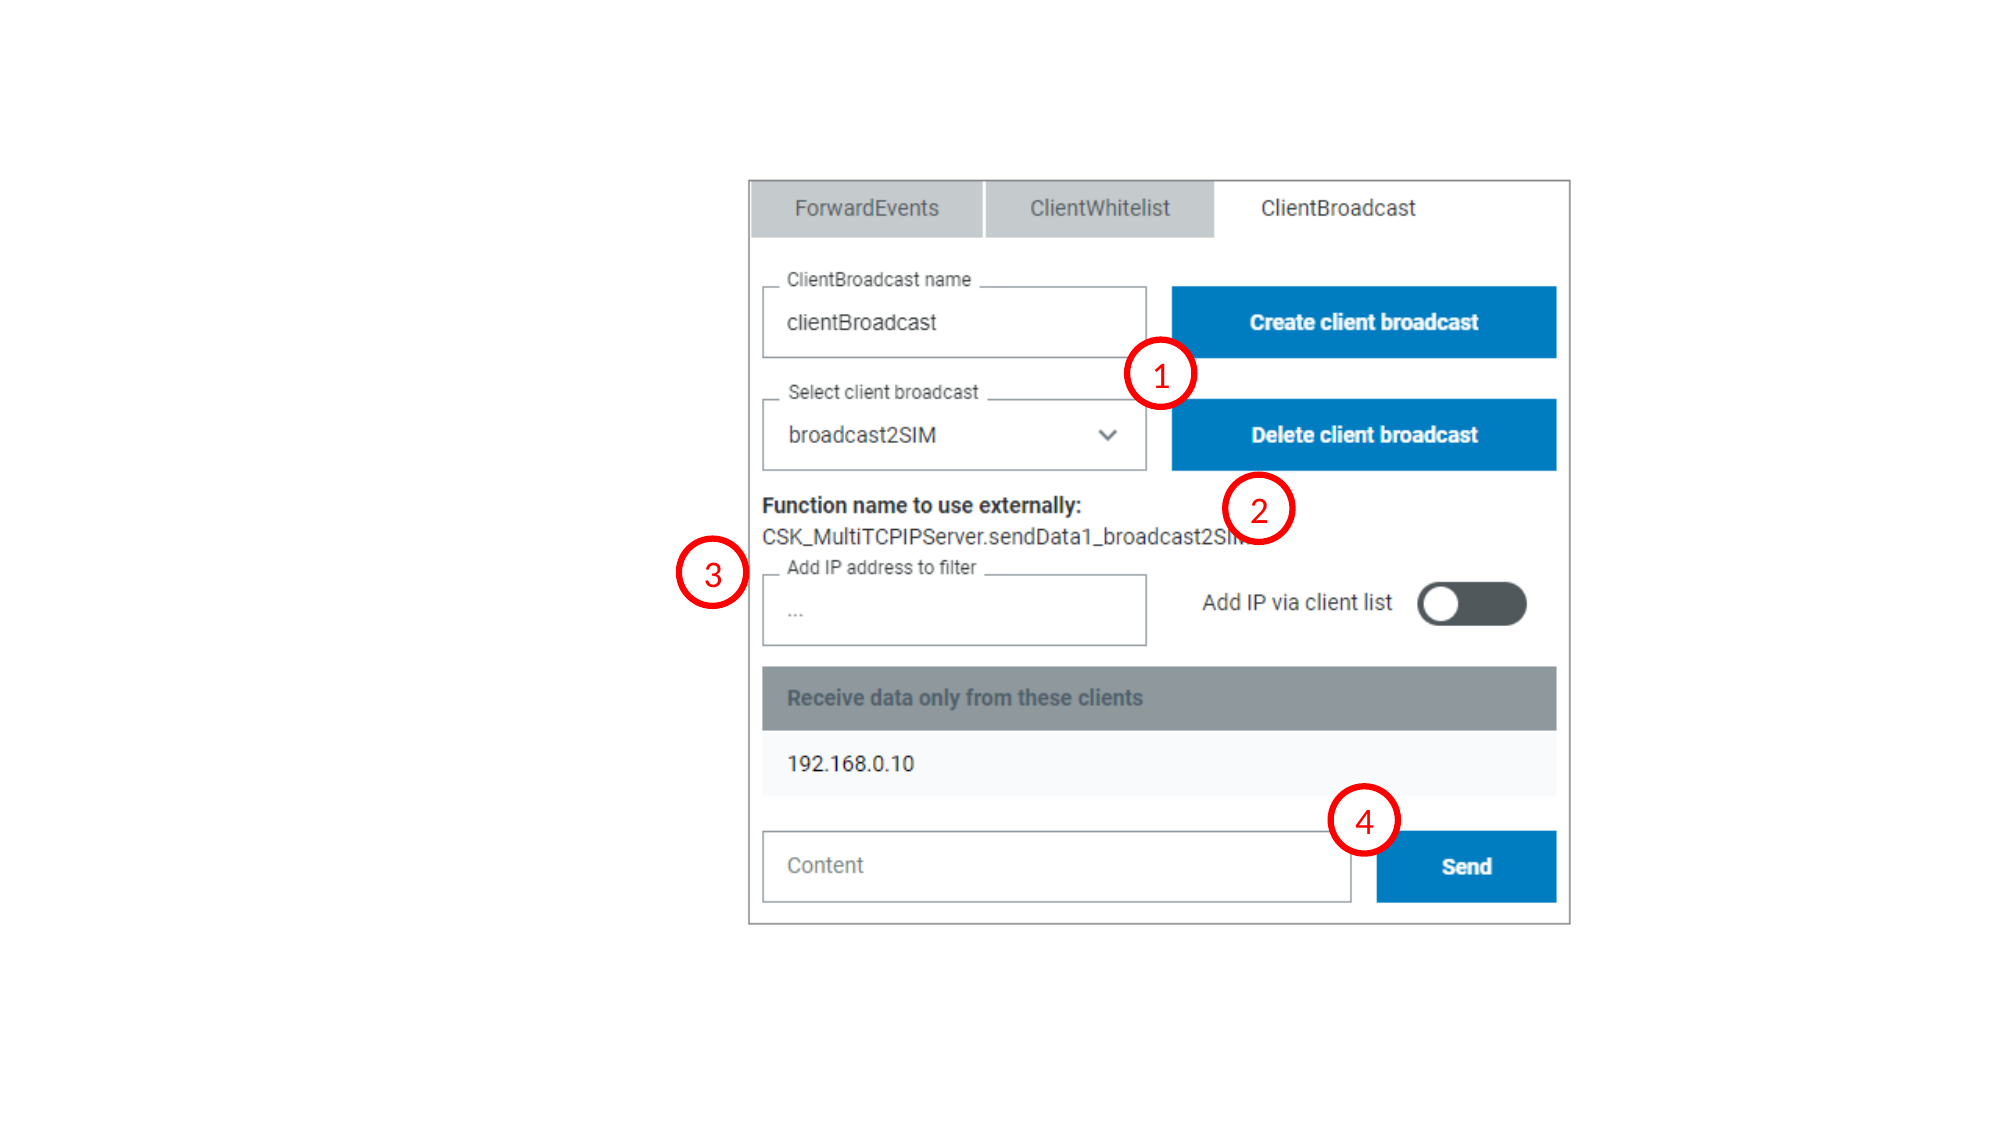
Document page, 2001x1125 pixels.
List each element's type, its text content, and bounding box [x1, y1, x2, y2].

text_box 3 [677, 537, 736, 607]
picture [736, 166, 1586, 939]
